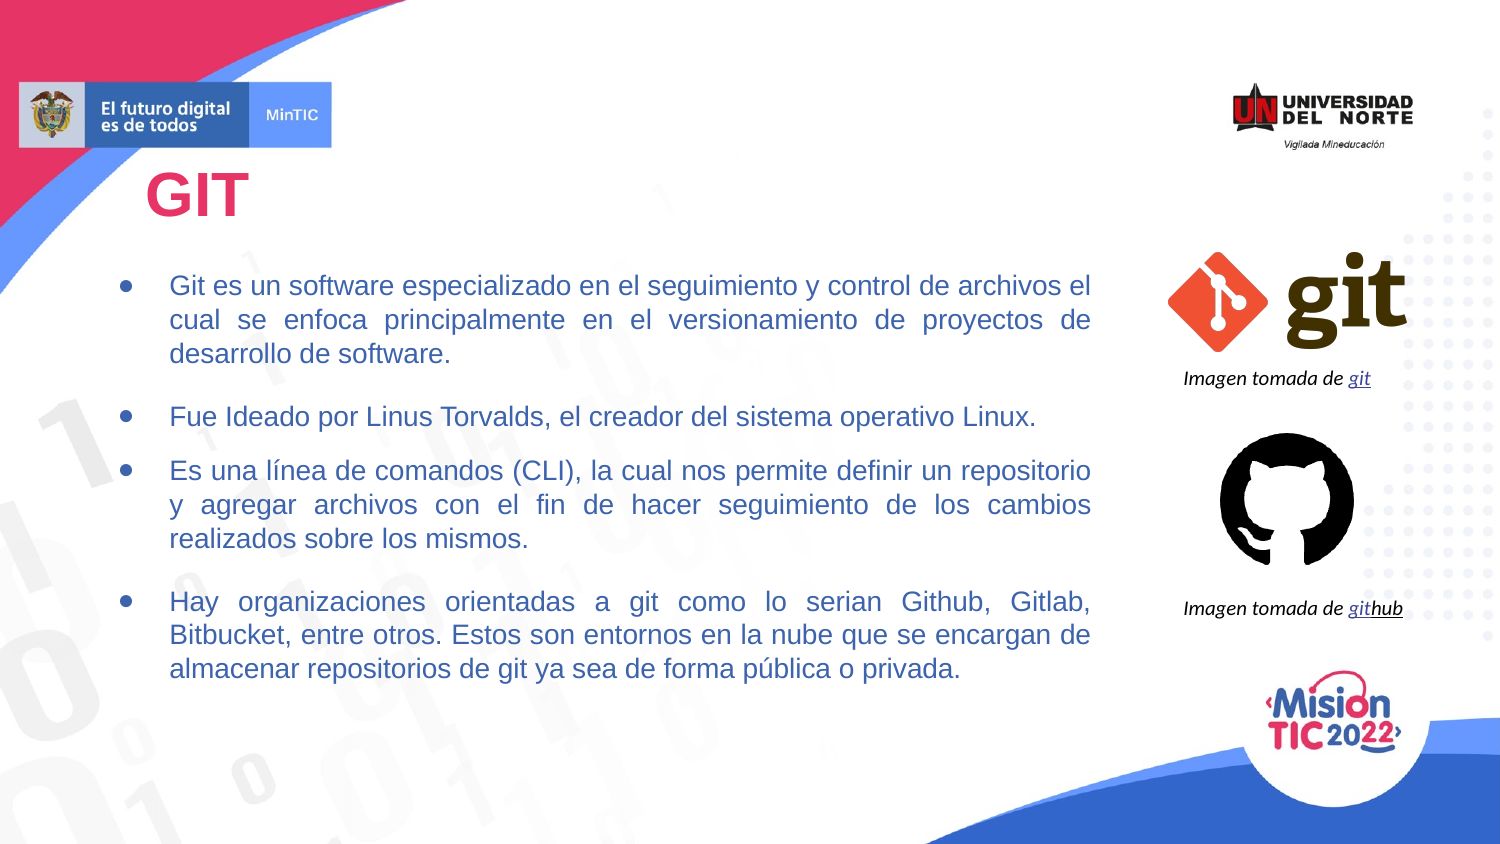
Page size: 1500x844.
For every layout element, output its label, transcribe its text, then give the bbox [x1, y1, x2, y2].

picture [0, 0, 1500, 844]
text_box Imagen tomada de github [1168, 582, 1434, 633]
text_box Git es un software especializado en el seguimiento y control de archivos el cual se enfoca principalmente en el versionamiento de proyectos de desarrollo de software. Fue Ideado por Linus Torvalds, el creador del sistema operativo Linux. Es una línea de comandos (CLI), la cual nos permite definir un repositorio y agregar archivos con el fin de hacer seguimiento de los cambios realizados sobre los mismos. Hay organizaciones orientadas a git como lo serian Github, Gitlab, Bitbucket, entre otros. Estos son entornos en la nube que se encargan de almacenar repositorios de git ya sea de forma pública o privada. [79, 252, 1107, 699]
text_box Imagen tomada de git [1168, 359, 1407, 403]
text_box GIT [134, 144, 1366, 235]
